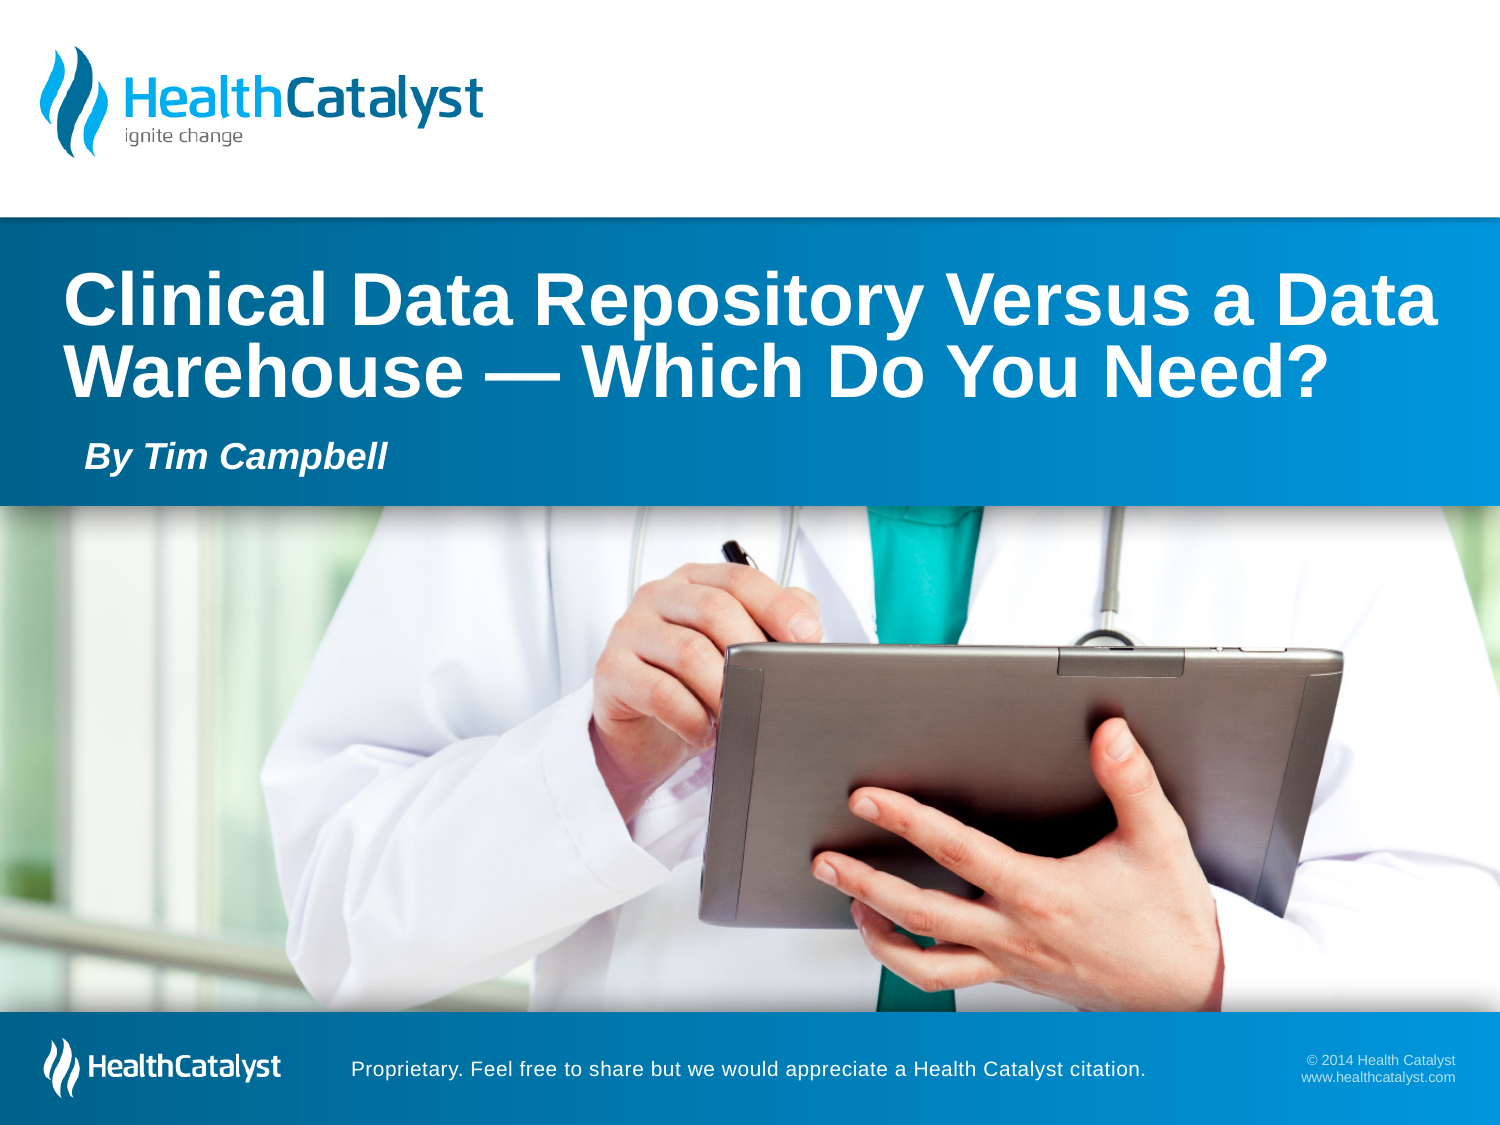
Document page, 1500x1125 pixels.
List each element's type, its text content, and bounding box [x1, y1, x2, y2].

picture [768, 271, 777, 278]
picture [447, 277, 469, 309]
picture [229, 285, 263, 309]
picture [198, 450, 206, 468]
picture [477, 92, 483, 112]
picture [144, 271, 153, 278]
picture [53, 1040, 71, 1095]
picture [243, 1060, 256, 1082]
picture [144, 286, 153, 309]
picture [408, 285, 440, 309]
picture [193, 1060, 205, 1076]
picture [592, 285, 627, 309]
picture [210, 286, 219, 309]
picture [860, 285, 881, 309]
picture [268, 450, 277, 468]
picture [539, 274, 582, 309]
picture [257, 1060, 269, 1076]
picture [973, 274, 993, 309]
picture [177, 450, 196, 468]
picture [784, 277, 806, 309]
picture [124, 1060, 137, 1076]
picture [314, 271, 323, 309]
picture [166, 450, 173, 468]
picture [90, 1056, 105, 1076]
picture [379, 443, 387, 468]
picture [325, 443, 344, 469]
picture [68, 1060, 79, 1094]
picture [995, 285, 1030, 309]
picture [812, 285, 850, 309]
picture [123, 271, 132, 309]
picture [1216, 285, 1248, 309]
picture [1372, 277, 1394, 309]
picture [111, 450, 132, 476]
picture [140, 1054, 144, 1076]
picture [635, 285, 671, 309]
picture [1135, 286, 1144, 309]
picture [356, 274, 400, 309]
picture [679, 285, 717, 309]
picture [159, 1054, 172, 1076]
picture [165, 285, 200, 309]
picture [146, 444, 167, 468]
picture [40, 46, 483, 158]
picture [208, 1057, 217, 1076]
picture [1155, 285, 1187, 309]
picture [271, 285, 303, 309]
picture [147, 1057, 156, 1076]
picture [947, 274, 967, 309]
picture [475, 285, 507, 309]
picture [726, 285, 758, 309]
picture [768, 286, 777, 309]
picture [1067, 285, 1099, 309]
picture [272, 1056, 280, 1076]
picture [67, 273, 113, 309]
picture [0, 507, 1500, 1011]
picture [1039, 285, 1060, 309]
picture [1281, 274, 1325, 309]
picture [221, 443, 245, 469]
picture [247, 449, 265, 469]
picture [885, 286, 901, 309]
picture [907, 286, 923, 309]
picture [176, 1056, 190, 1076]
picture [278, 450, 298, 468]
picture [368, 443, 376, 468]
title Clinical Data Repository Versus a Data Warehouse — Which Do You Need? By Tim Campbell [63, 309, 1469, 443]
picture [1109, 286, 1118, 309]
picture [220, 1060, 233, 1076]
picture [108, 1060, 122, 1076]
picture [86, 444, 109, 468]
picture [210, 271, 219, 278]
picture [1333, 285, 1365, 309]
picture [44, 1042, 56, 1078]
picture [300, 449, 321, 476]
picture [348, 449, 365, 469]
picture [1400, 285, 1432, 309]
